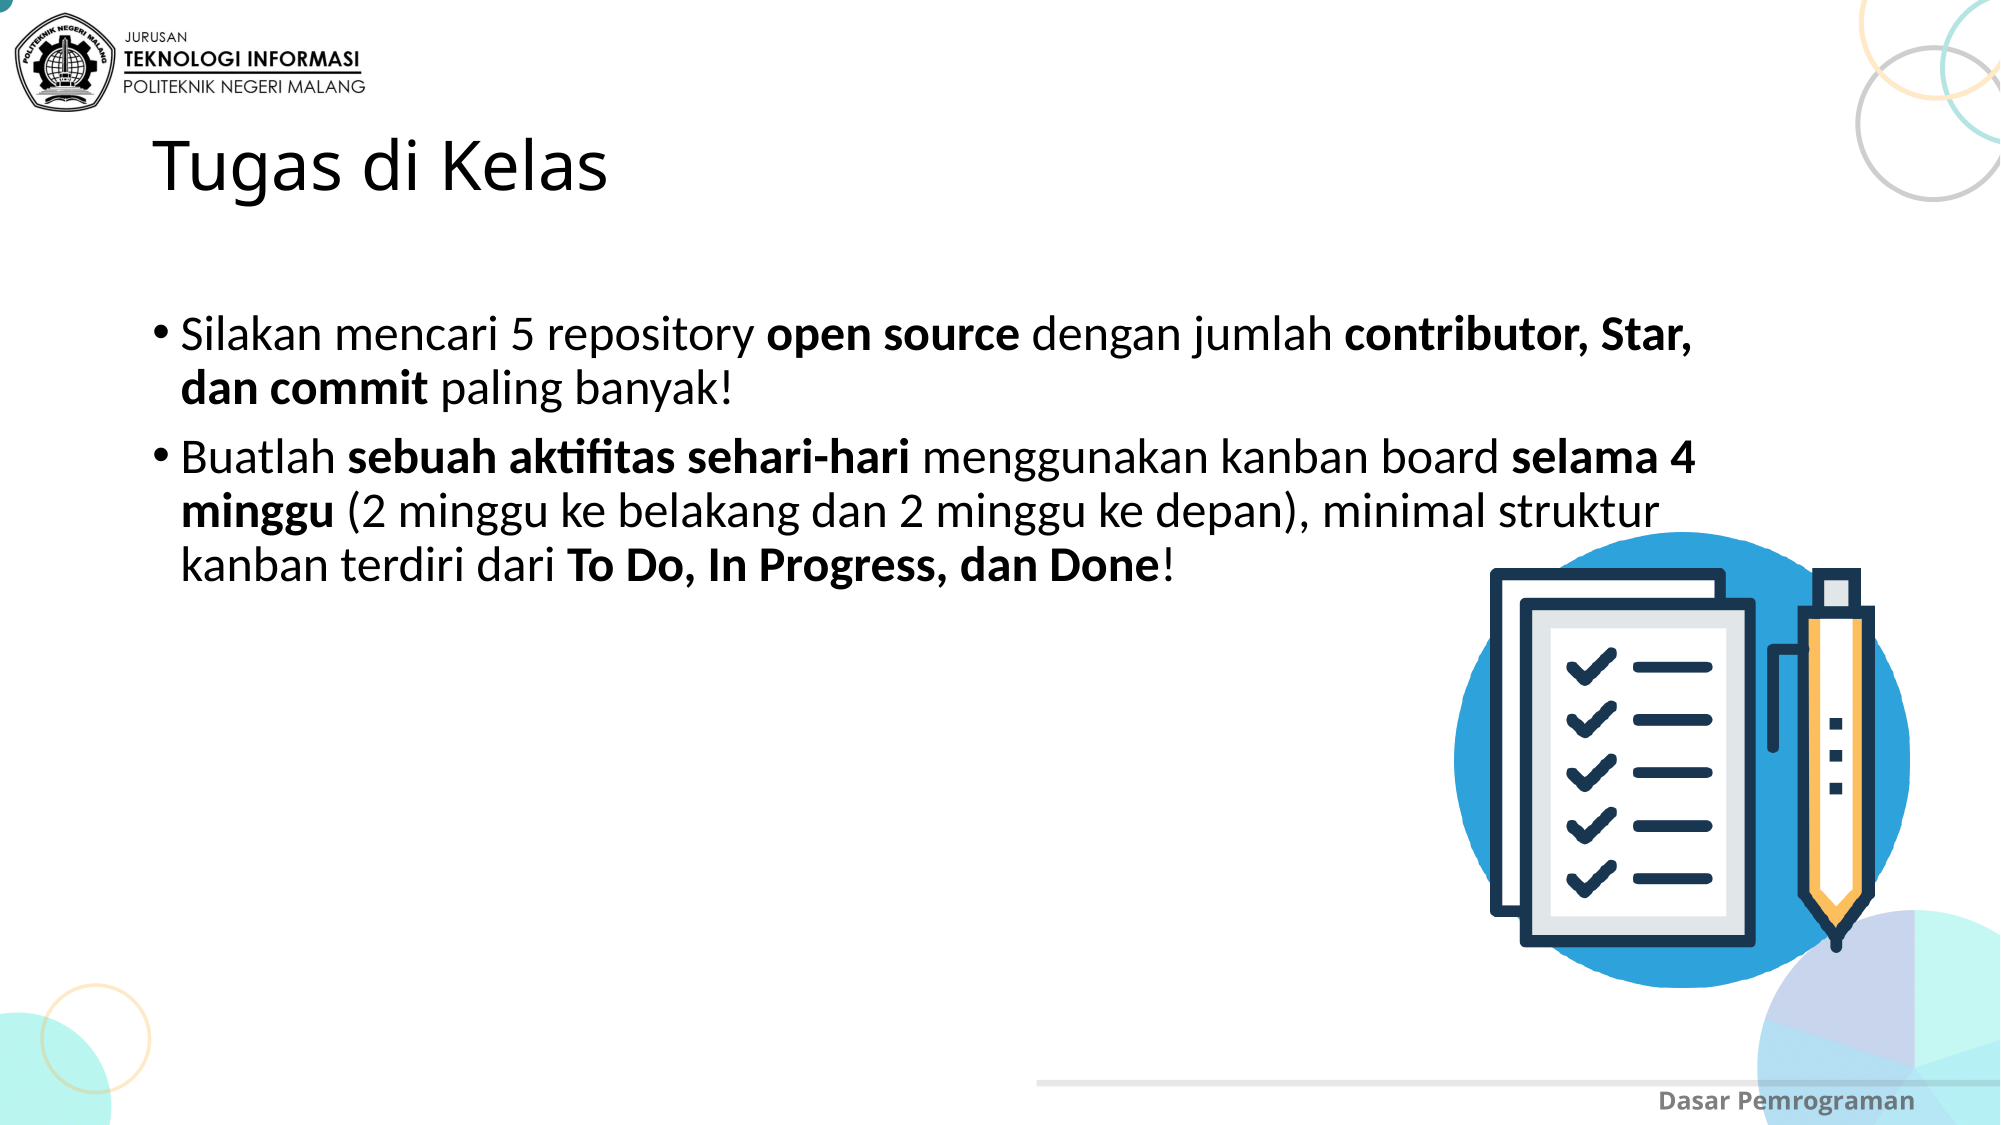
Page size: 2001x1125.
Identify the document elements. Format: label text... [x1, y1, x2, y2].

title Tugas di Kelas [137, 59, 1863, 278]
list Silakan mencari 5 repository open source dengan jumlah contributor, Star, dan commit paling banyak! Buatlah sebuah aktifitas sehari-hari menggunakan kanban board selama 4 minggu (2 minggu ke belakang dan 2 minggu ke depan), minimal struktur kanban terdiri dari To Do, In Progress, dan Done! [137, 299, 1760, 1020]
text_box [805, 342, 1195, 783]
picture [0, 0, 2001, 1125]
